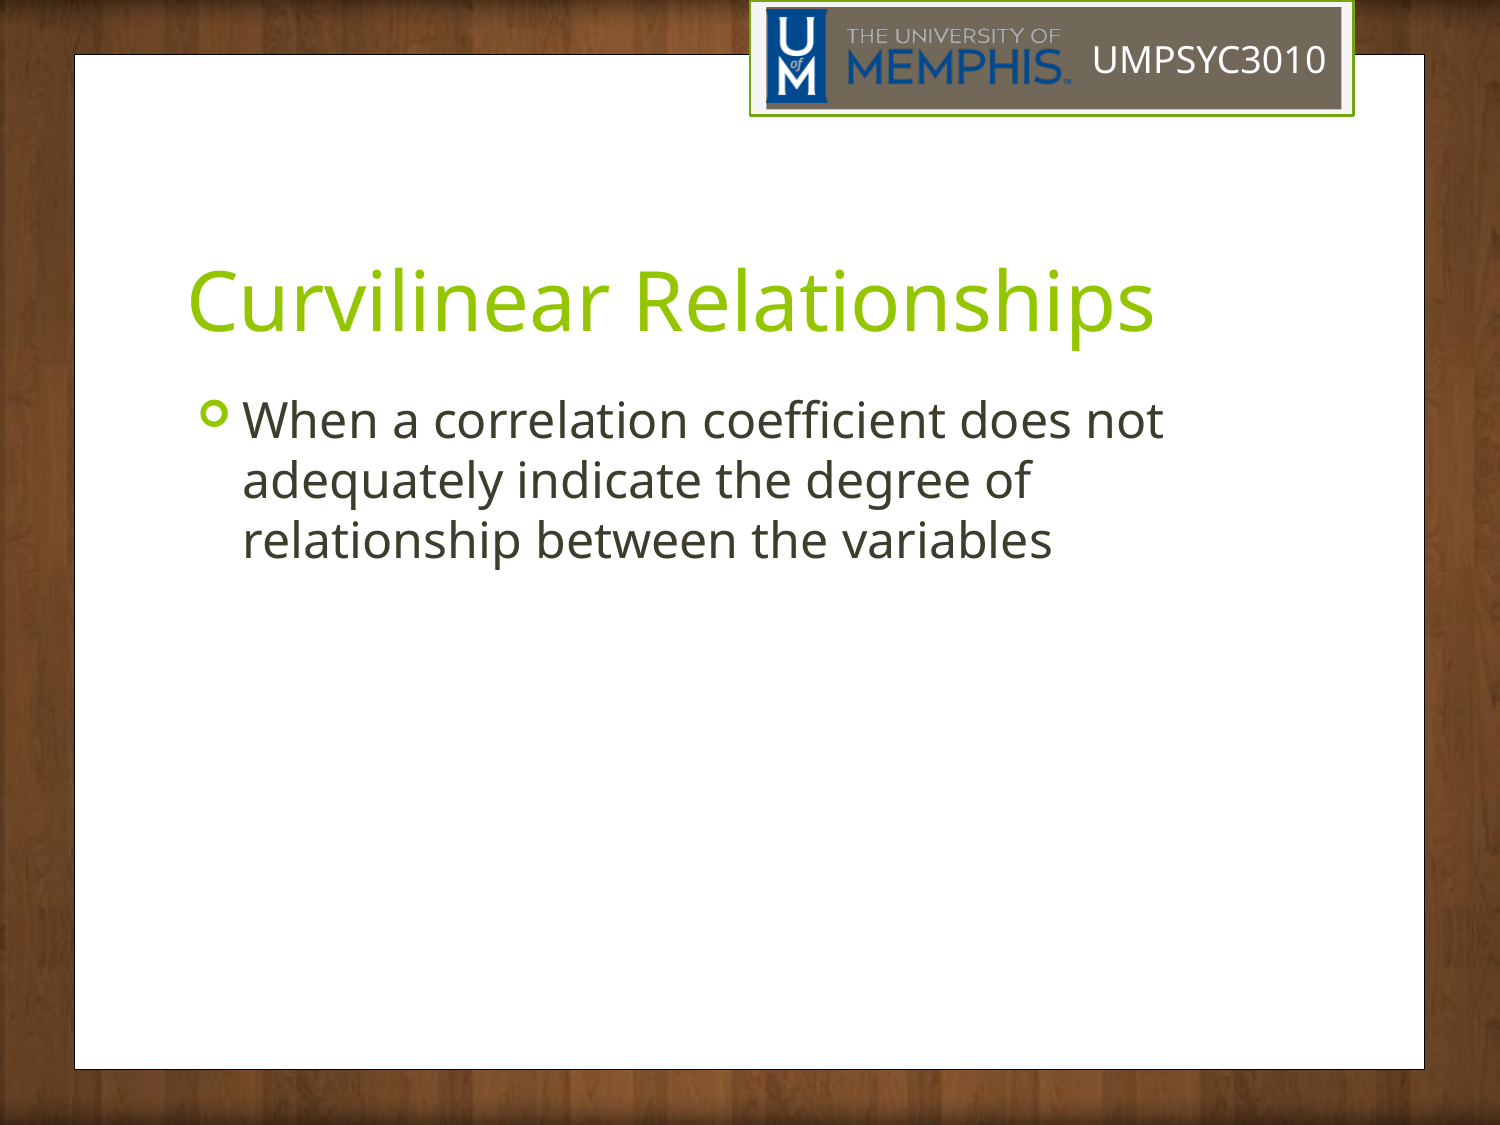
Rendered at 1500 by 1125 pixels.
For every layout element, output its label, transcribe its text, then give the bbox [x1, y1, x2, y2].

list When a correlation coefficient does not adequately indicate the degree of relationship between the variables [171, 381, 1283, 957]
title Curvilinear Relationships [171, 168, 1324, 357]
picture [766, 9, 1071, 103]
picture [0, 0, 1500, 1125]
